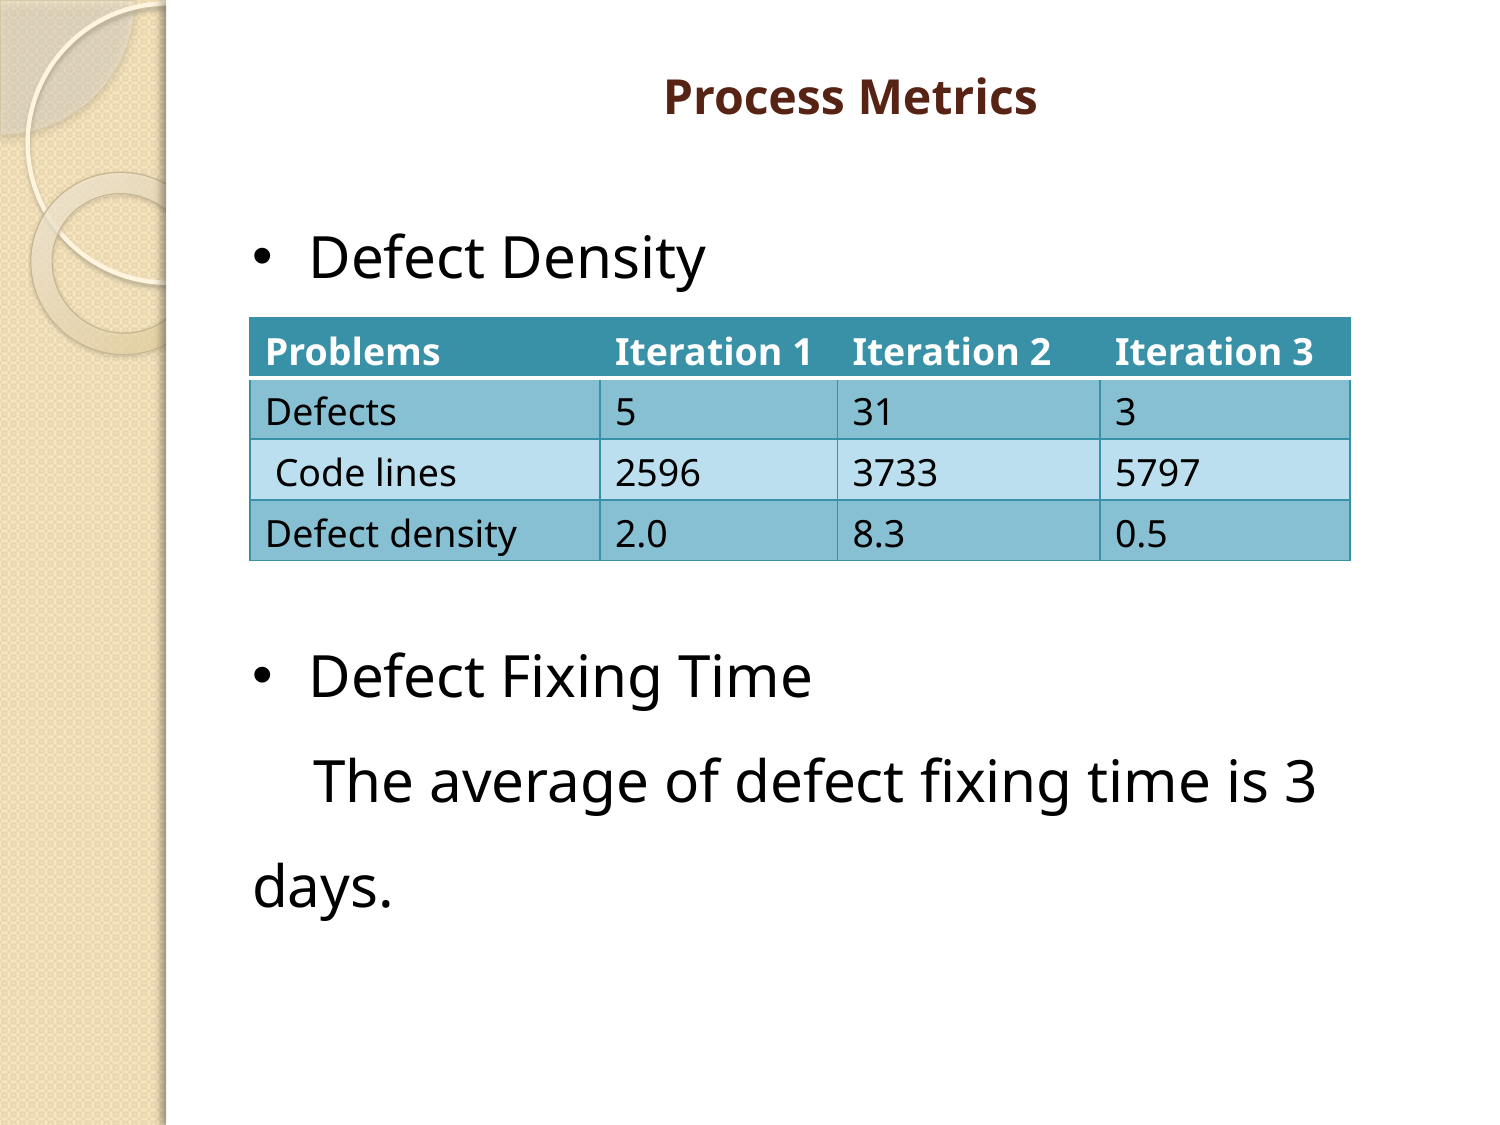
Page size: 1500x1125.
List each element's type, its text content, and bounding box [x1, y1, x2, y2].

table_cell 3733 [838, 440, 1099, 499]
table_cell 5 [601, 380, 837, 438]
table_cell Code lines [251, 440, 599, 499]
text_box Defect Fixing Time The average of defect fixing time is 3 days. [237, 597, 1375, 927]
table_cell 0.5 [1101, 501, 1349, 560]
table_header Iteration 3 [1101, 318, 1349, 376]
table_header Iteration 1 [601, 318, 837, 376]
table_cell Defects [251, 380, 599, 438]
table_cell Defect density [251, 501, 599, 560]
table_cell 5797 [1101, 440, 1349, 499]
table_header Problems [251, 318, 599, 376]
table_cell 2.0 [601, 501, 837, 560]
title Process Metrics [235, 0, 1466, 188]
text_box Defect Density [237, 177, 1375, 298]
table_header Iteration 2 [838, 318, 1099, 376]
table_cell 2596 [601, 440, 837, 499]
table_cell 3 [1101, 380, 1349, 438]
table_cell 31 [838, 380, 1099, 438]
table_cell 8.3 [838, 501, 1099, 560]
